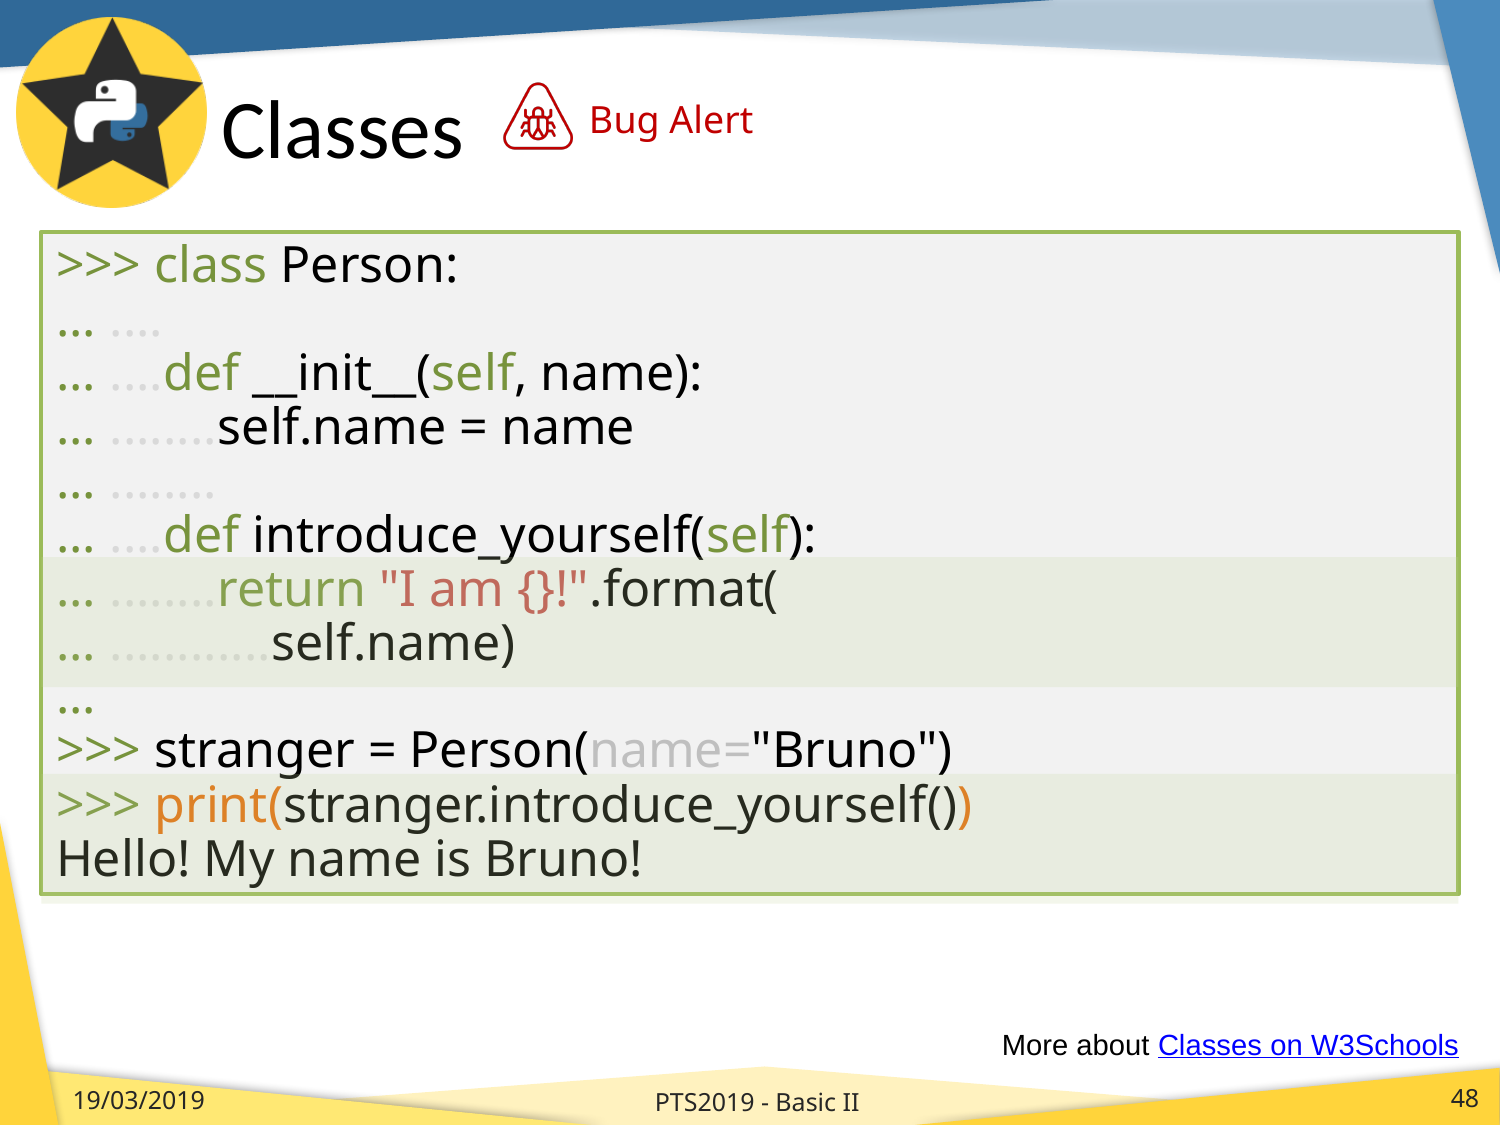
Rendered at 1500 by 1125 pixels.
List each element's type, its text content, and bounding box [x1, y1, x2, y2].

text_box More about Classes on W3Schools [987, 1018, 1475, 1069]
text_box Bug Alert [580, 88, 1459, 149]
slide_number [57, 1082, 408, 1118]
footer PTS2019 - Basic II [520, 1071, 995, 1125]
text_box [39, 772, 1461, 906]
text_box [39, 555, 1461, 689]
text_box >>> class Person: ... .... ... ....def __init__(self, name): ... ........self.name = name ... ........ ... ....def introduce_yourself(self): ... ........return "I am {}!".format( ... ............self.name) ... >>> stranger = Person(name="Bruno") >>> print(stranger.introduce_yourself()) Hello! My name is Bruno! [41, 689, 1459, 772]
title Classes [206, 66, 1425, 185]
picture [501, 79, 575, 153]
text_box >>> class Person: ... .... ... ....def __init__(self, name): ... ........self.name = name ... ........ ... ....def introduce_yourself(self): ... ........return "I am {}!".format( ... ............self.name) ... >>> stranger = Person(name="Bruno") >>> print(stranger.introduce_yourself()) Hello! My name is Bruno! [41, 231, 1459, 555]
picture [16, 17, 207, 208]
slide_number 48 [1144, 1082, 1495, 1118]
